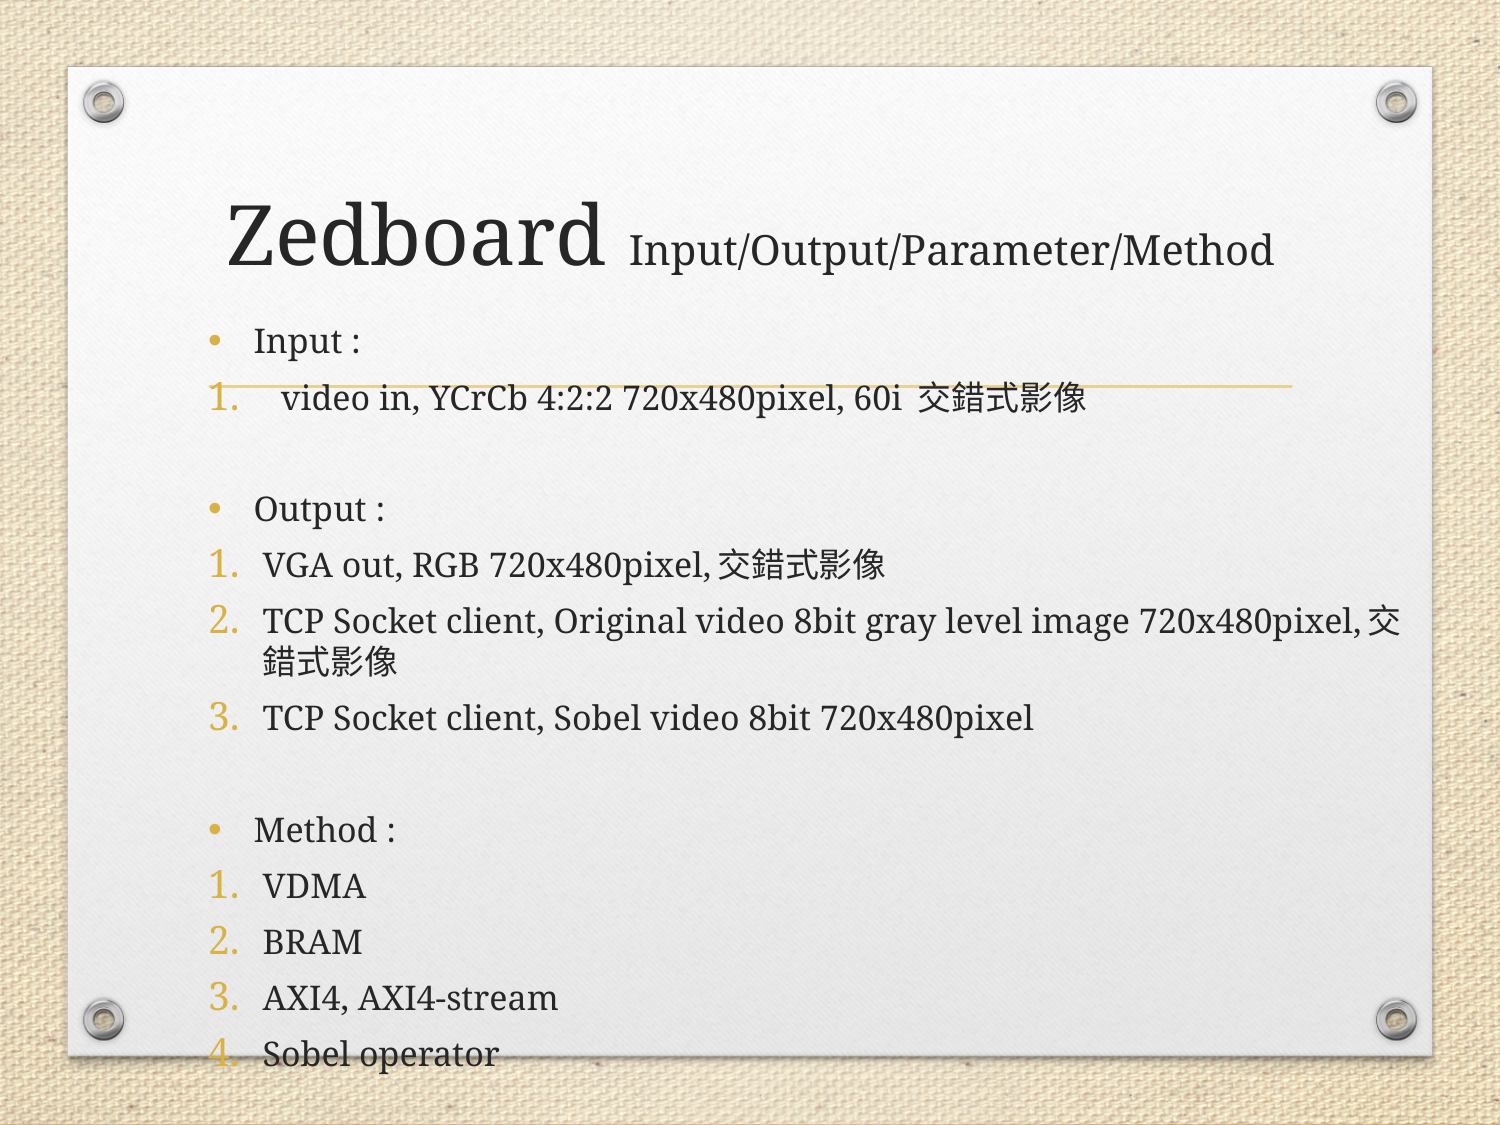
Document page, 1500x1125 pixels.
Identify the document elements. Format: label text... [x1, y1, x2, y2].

picture [0, 0, 1500, 1125]
title Zedboard Input/Output/Parameter/Method [193, 150, 1309, 312]
list Input : video in, YCrCb 4:2:2 720x480pixel, 60i 交錯式影像 Output : VGA out, RGB 720x480pixel,交錯式影像 TCP Socket client, Original video 8bit gray level image 720x480pixel,交錯式影像 TCP Socket client, Sobel video 8bit 720x480pixel Method : VDMA BRAM AXI4, AXI4-stream Sobel operator [193, 312, 1436, 1082]
